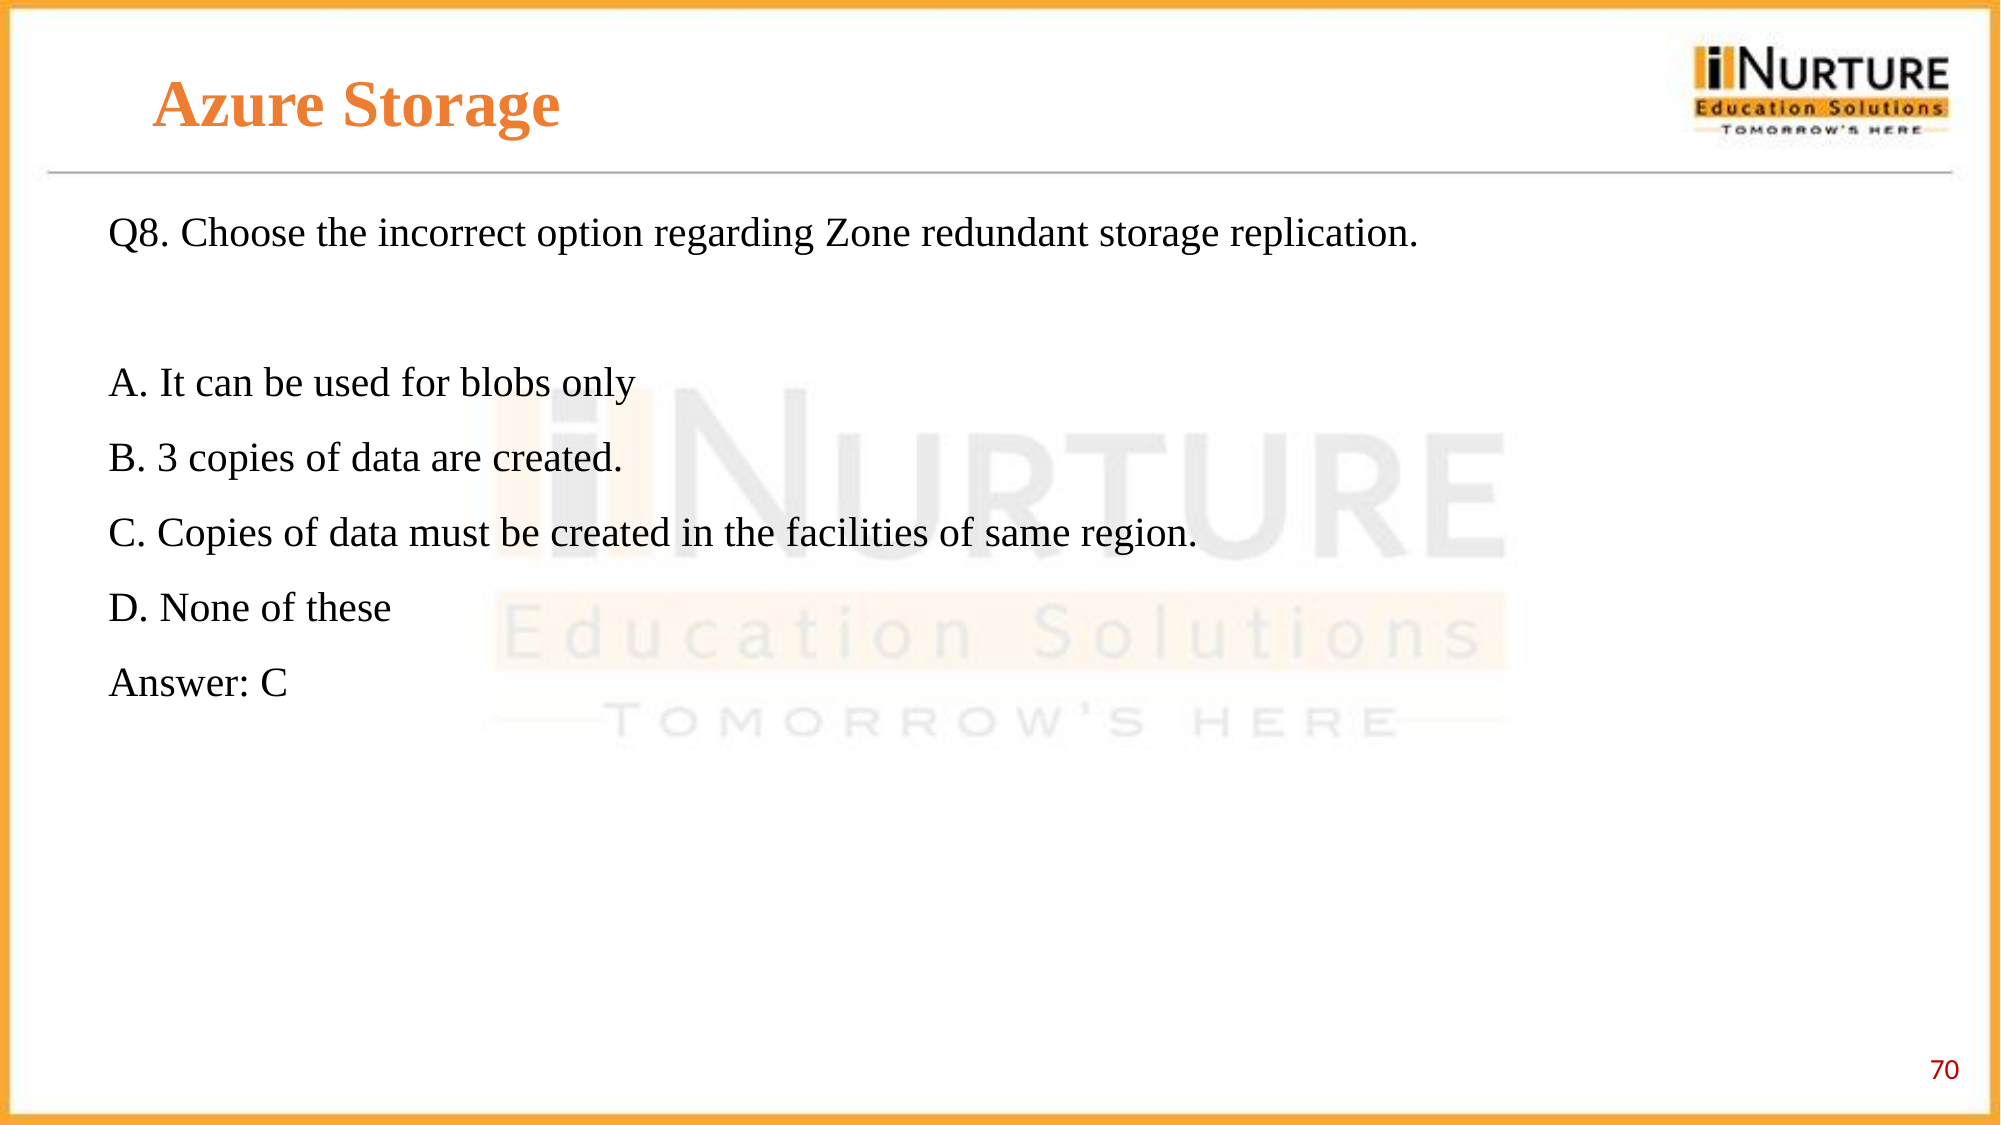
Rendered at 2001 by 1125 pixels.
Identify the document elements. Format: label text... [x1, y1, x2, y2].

title Azure Storage [137, 59, 787, 150]
slide_number ‹#› [1840, 1042, 1975, 1103]
picture [0, 0, 2001, 1125]
text_box Q8. Choose the incorrect option regarding Zone redundant storage replication. A. It can be used for blobs only B. 3 copies of data are created. C. Copies of data must be created in the facilities of same region. D. None of these Answer: C [93, 172, 1663, 713]
